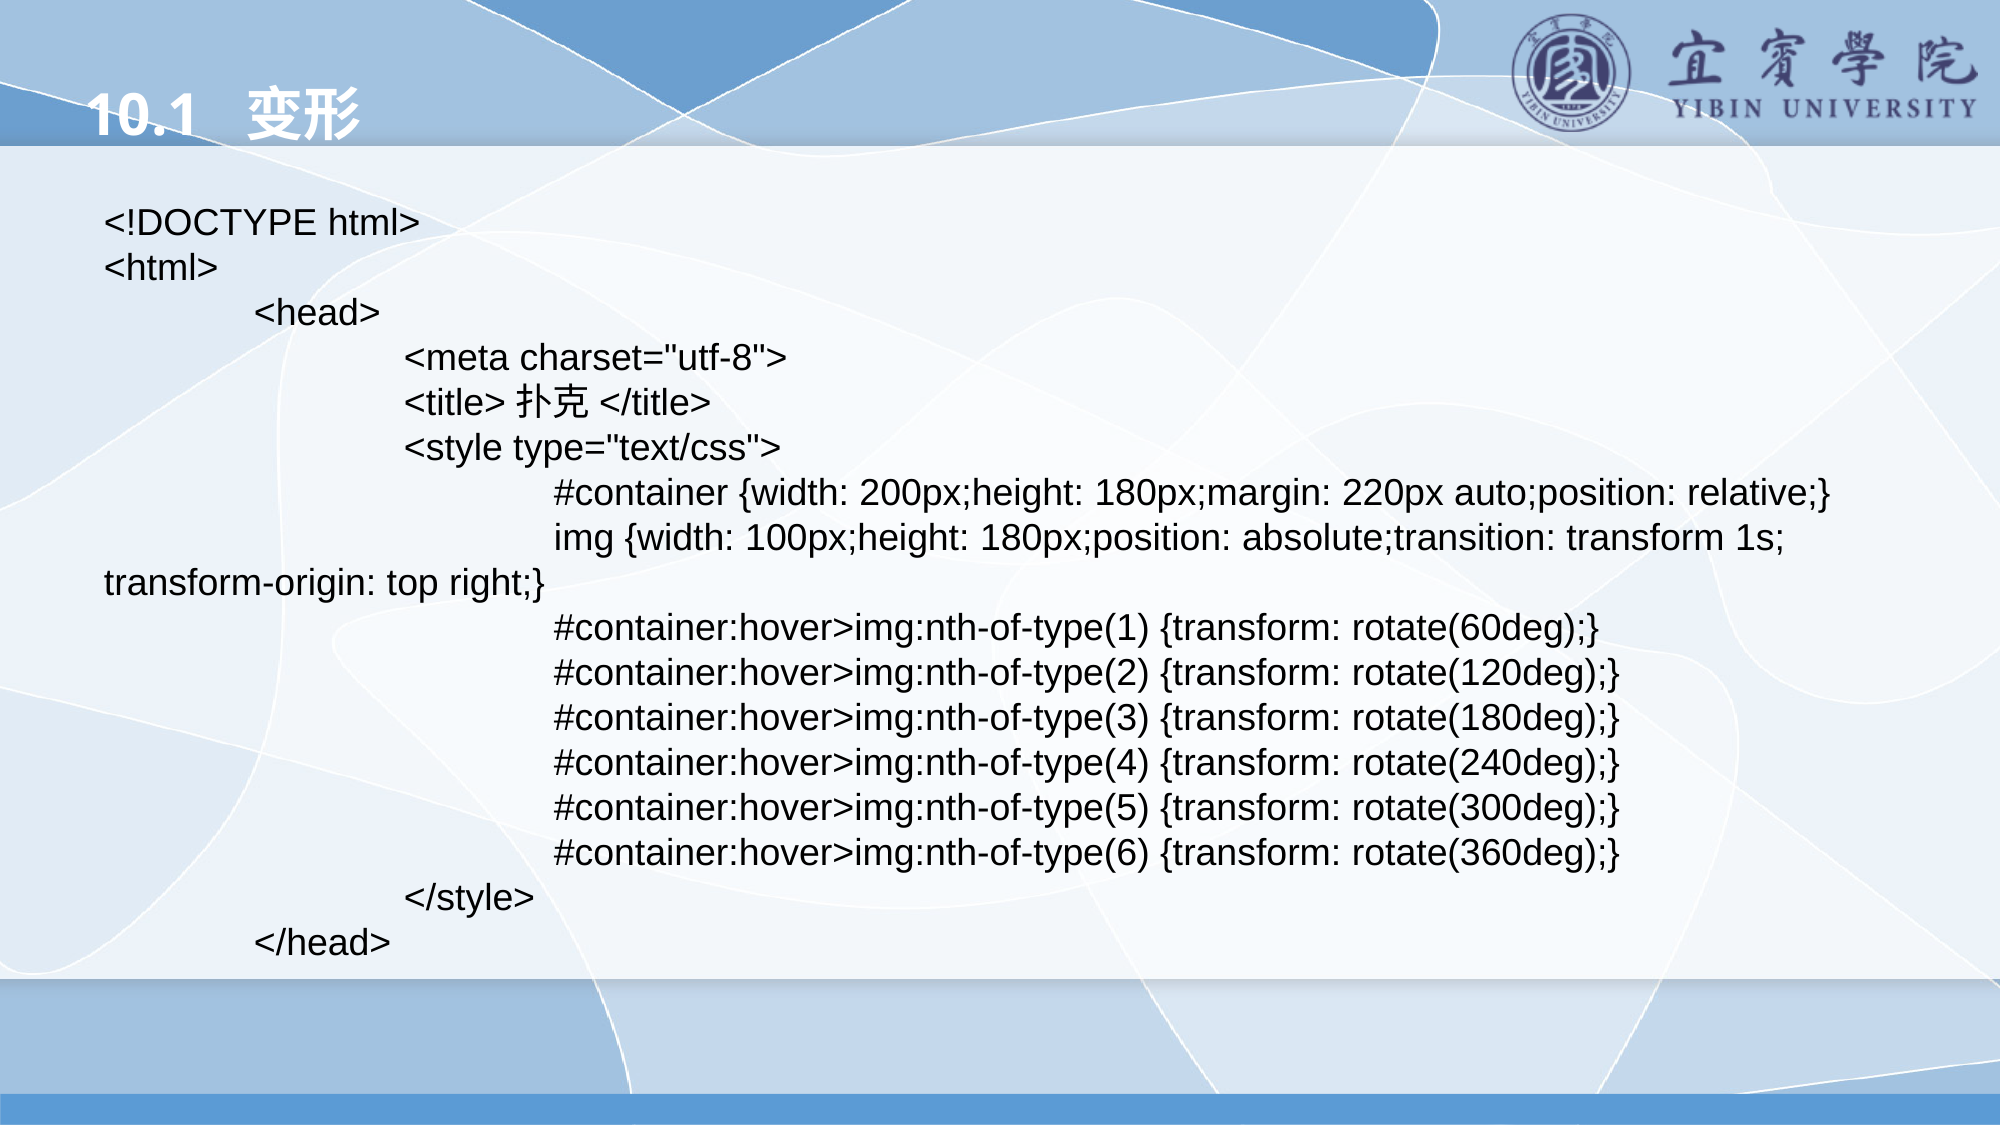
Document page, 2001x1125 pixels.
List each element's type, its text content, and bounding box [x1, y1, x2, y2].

picture [1510, 12, 1978, 134]
text_box [0, 1093, 2000, 1125]
text_box <!DOCTYPE html> <html> <head> <meta charset="utf-8"> <title>扑克</title> <style type="text/css"> #container {width: 200px;height: 180px;margin: 220px auto;position: relative;} img {width: 100px;height: 180px;position: absolute;transition: transform 1s; transform-origin: top right;} #container:hover>img:nth-of-type(1) {transform: rotate(60deg);} #container:hover>img:nth-of-type(2) {transform: rotate(120deg);} #container:hover>img:nth-of-type(3) {transform: rotate(180deg);} #container:hover>img:nth-of-type(4) {transform: rotate(240deg);} #container:hover>img:nth-of-type(5) {transform: rotate(300deg);} #container:hover>img:nth-of-type(6) {transform: rotate(360deg);} </style> </head> [89, 190, 2000, 971]
text_box 10.1 变形 [67, 67, 1142, 156]
